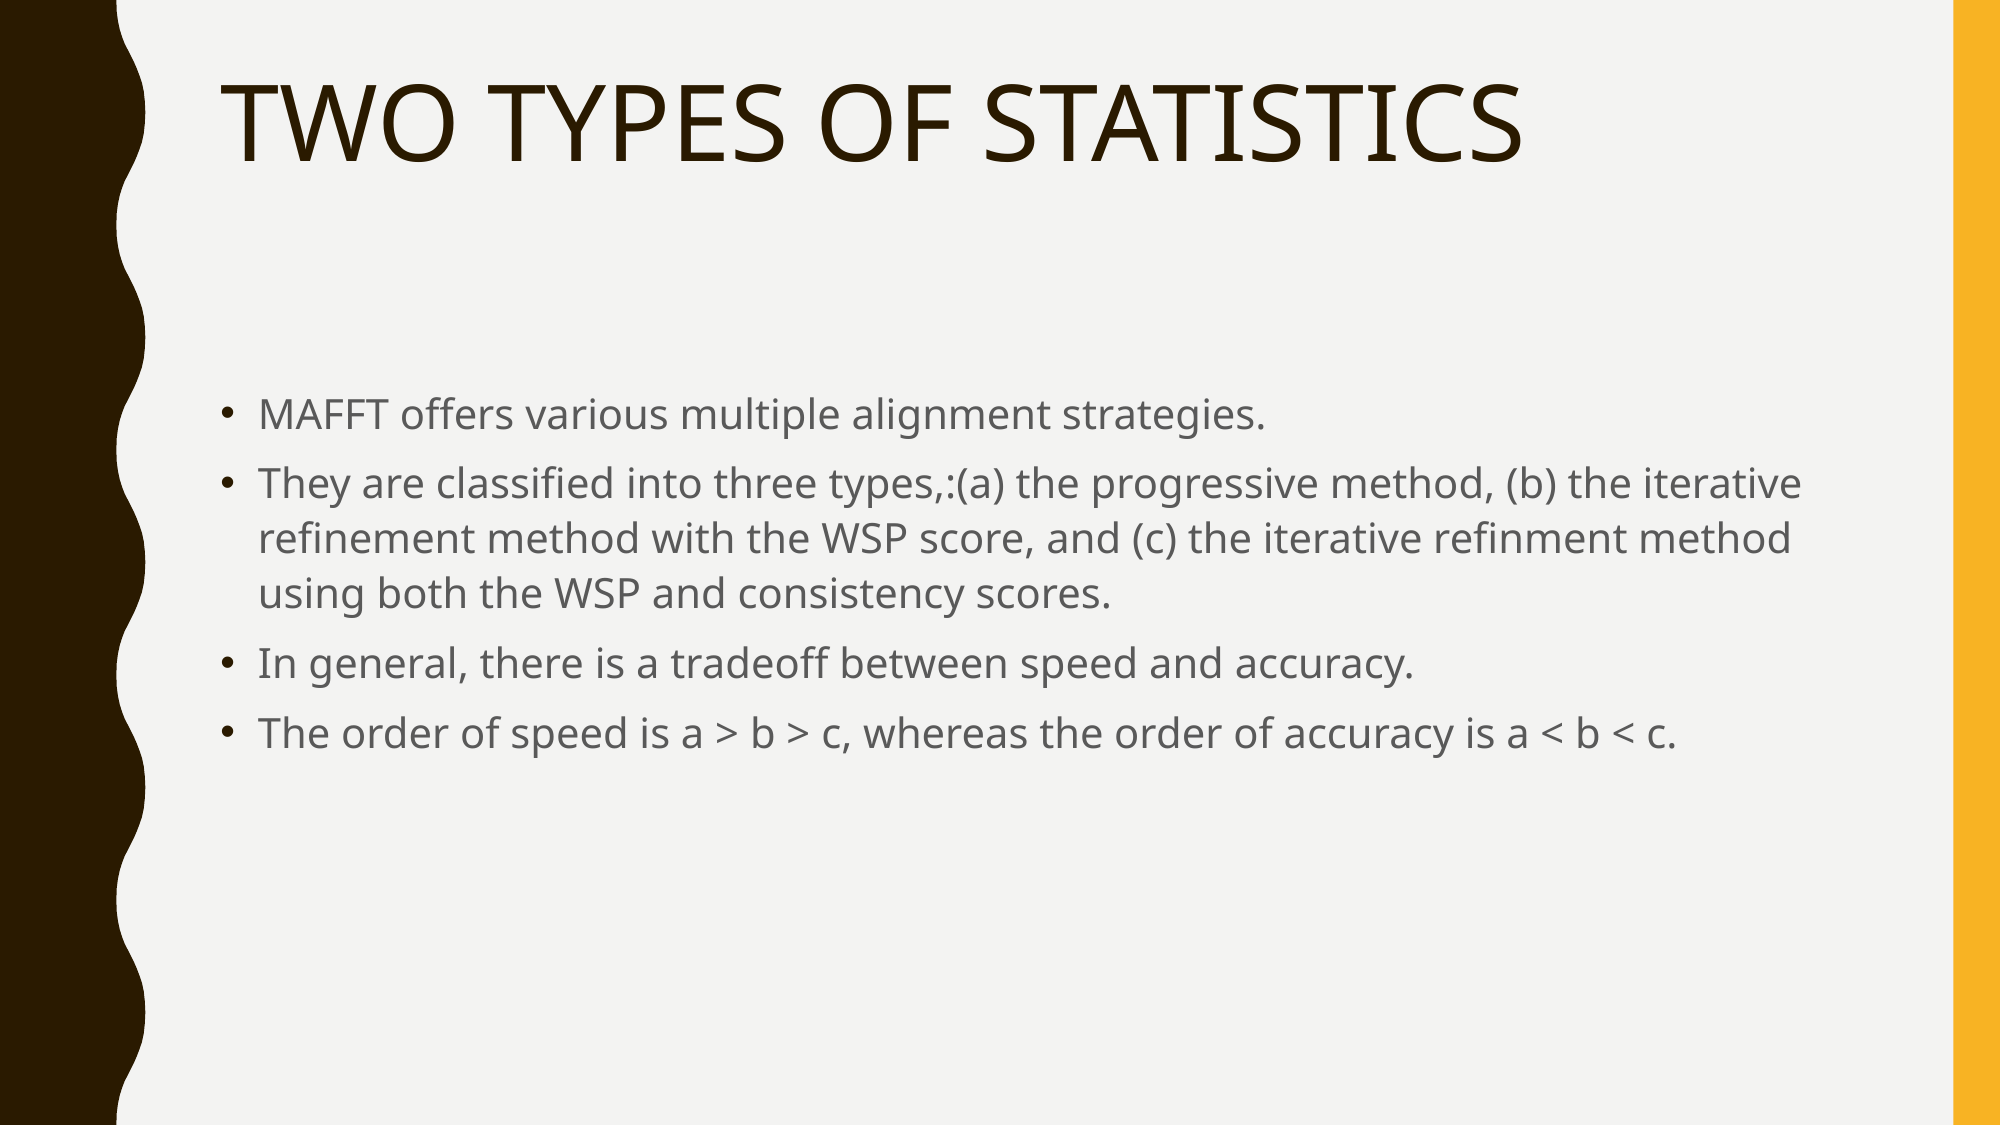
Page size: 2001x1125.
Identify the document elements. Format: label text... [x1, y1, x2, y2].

list MAFFT offers various multiple alignment strategies. They are classified into three types,:(a) the progressive method, (b) the iterative refinement method with the WSP score, and (c) the iterative refinment method using both the WSP and consistency scores. In general, there is a tradeoff between speed and accuracy. The order of speed is a > b > c, whereas the order of accuracy is a < b < c. [205, 375, 1875, 965]
title TWO TYPES OF STATISTICS [205, 62, 1875, 308]
